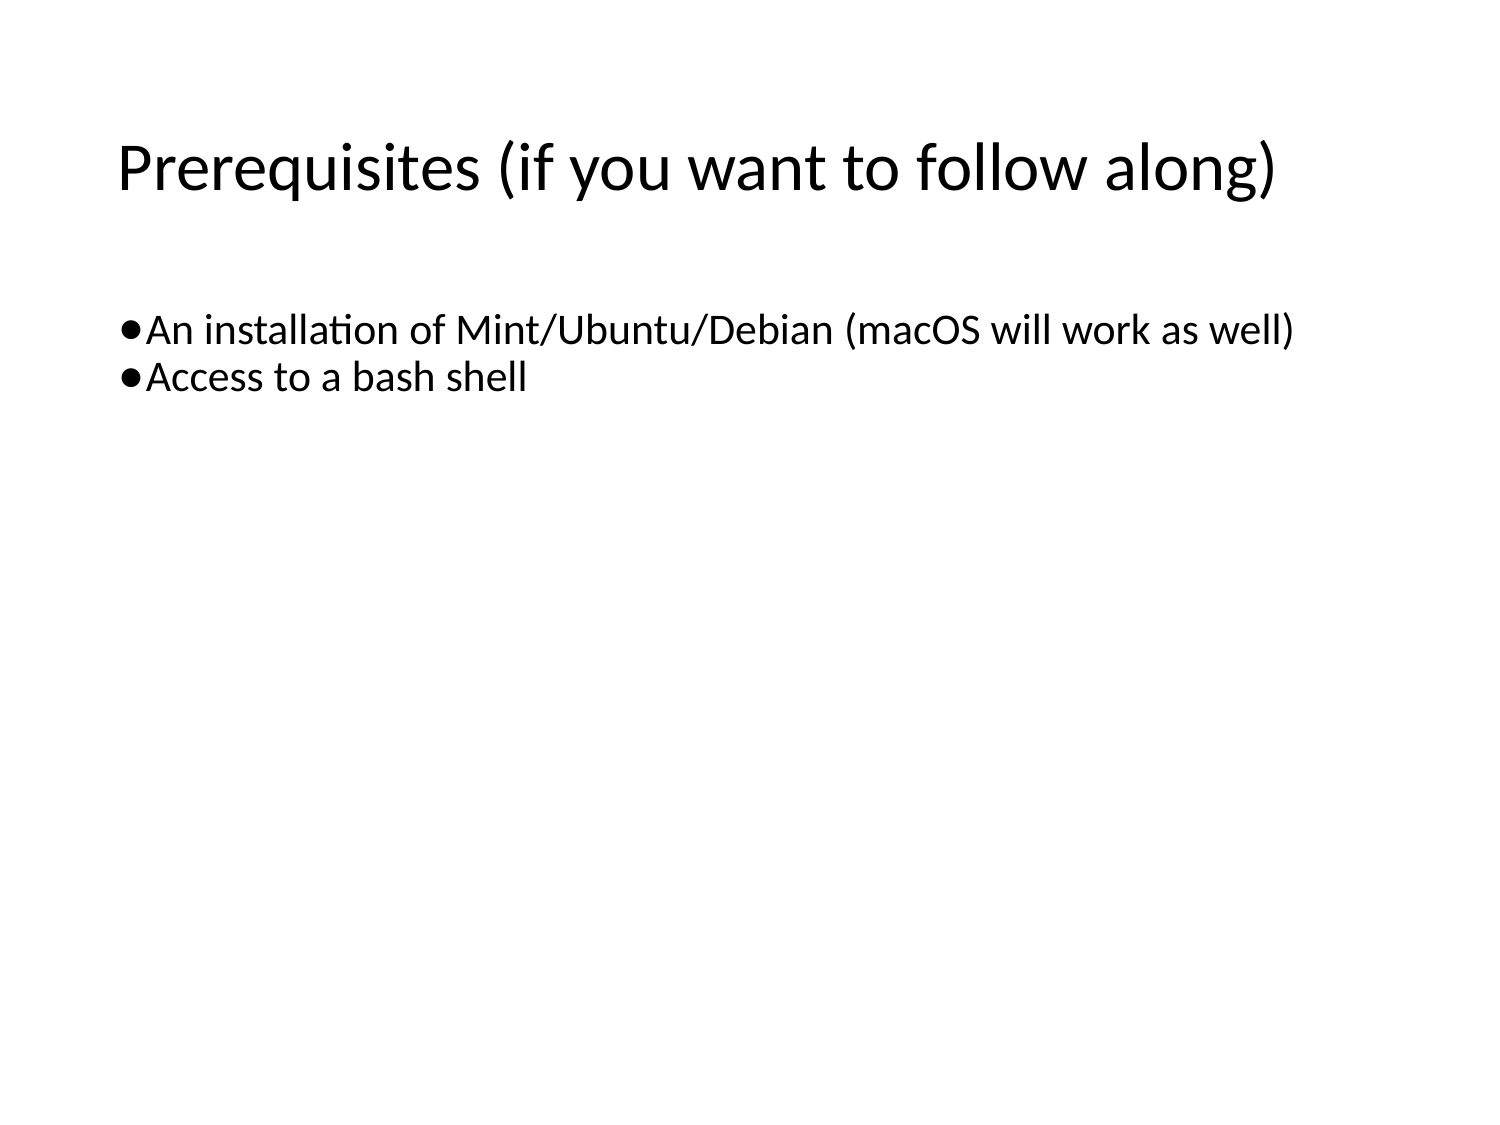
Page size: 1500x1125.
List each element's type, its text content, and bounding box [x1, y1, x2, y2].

text_box Prerequisites (if you want to follow along) [103, 59, 1397, 278]
text_box An installation of Mint/Ubuntu/Debian (macOS will work as well) Access to a bash shell [103, 299, 1397, 1014]
